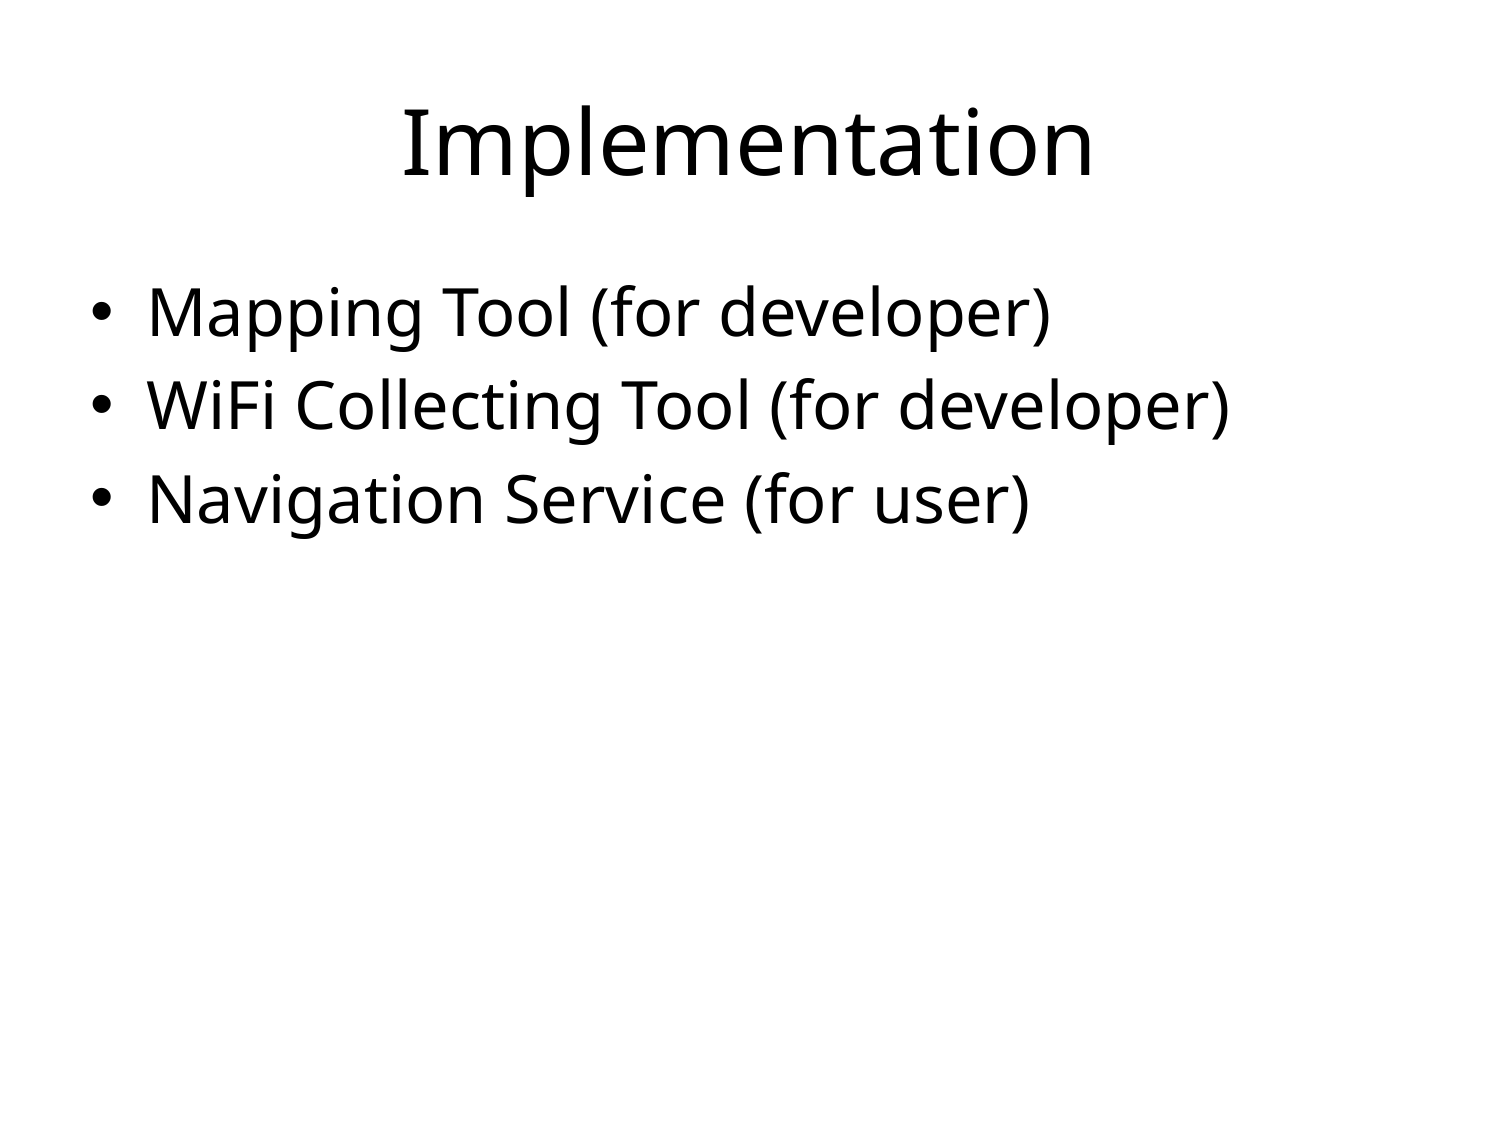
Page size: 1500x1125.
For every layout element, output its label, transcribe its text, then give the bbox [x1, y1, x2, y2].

title Implementation [74, 44, 1426, 233]
list Mapping Tool (for developer) WiFi Collecting Tool (for developer) Navigation Service (for user) [74, 262, 1426, 1006]
